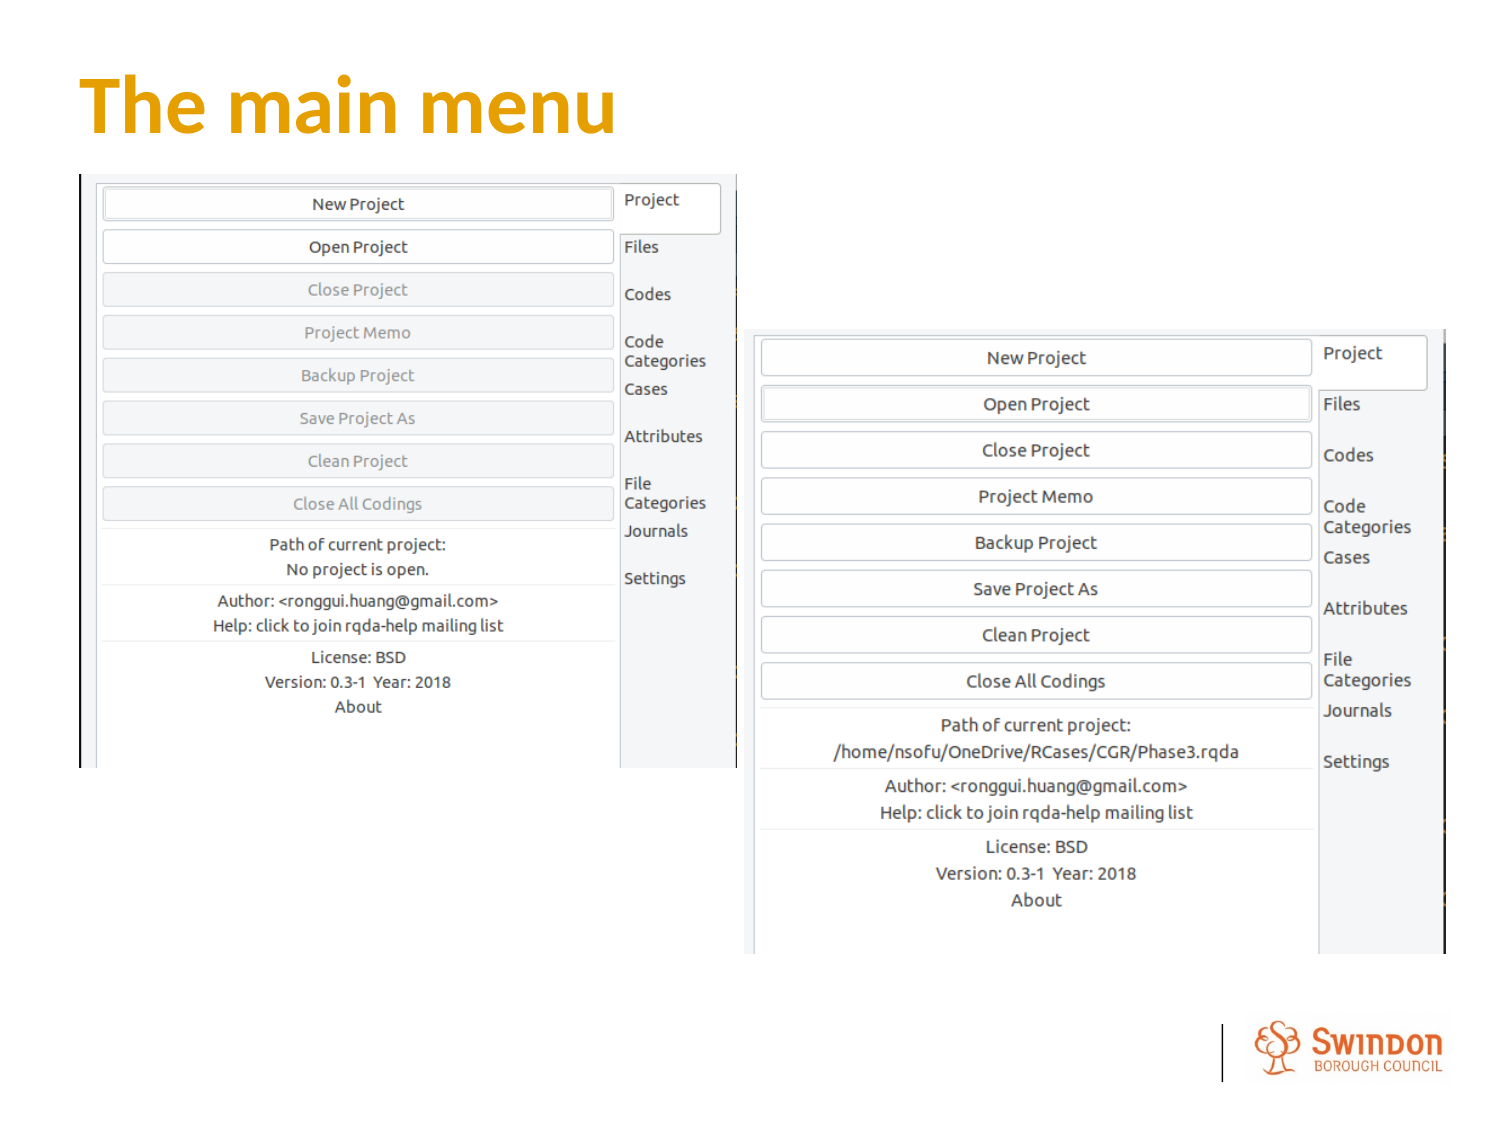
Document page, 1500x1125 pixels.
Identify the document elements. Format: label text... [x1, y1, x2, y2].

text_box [1000, 1011, 1453, 1086]
picture [79, 174, 737, 768]
picture [743, 329, 1447, 954]
text_box The main menu [64, 42, 1222, 197]
